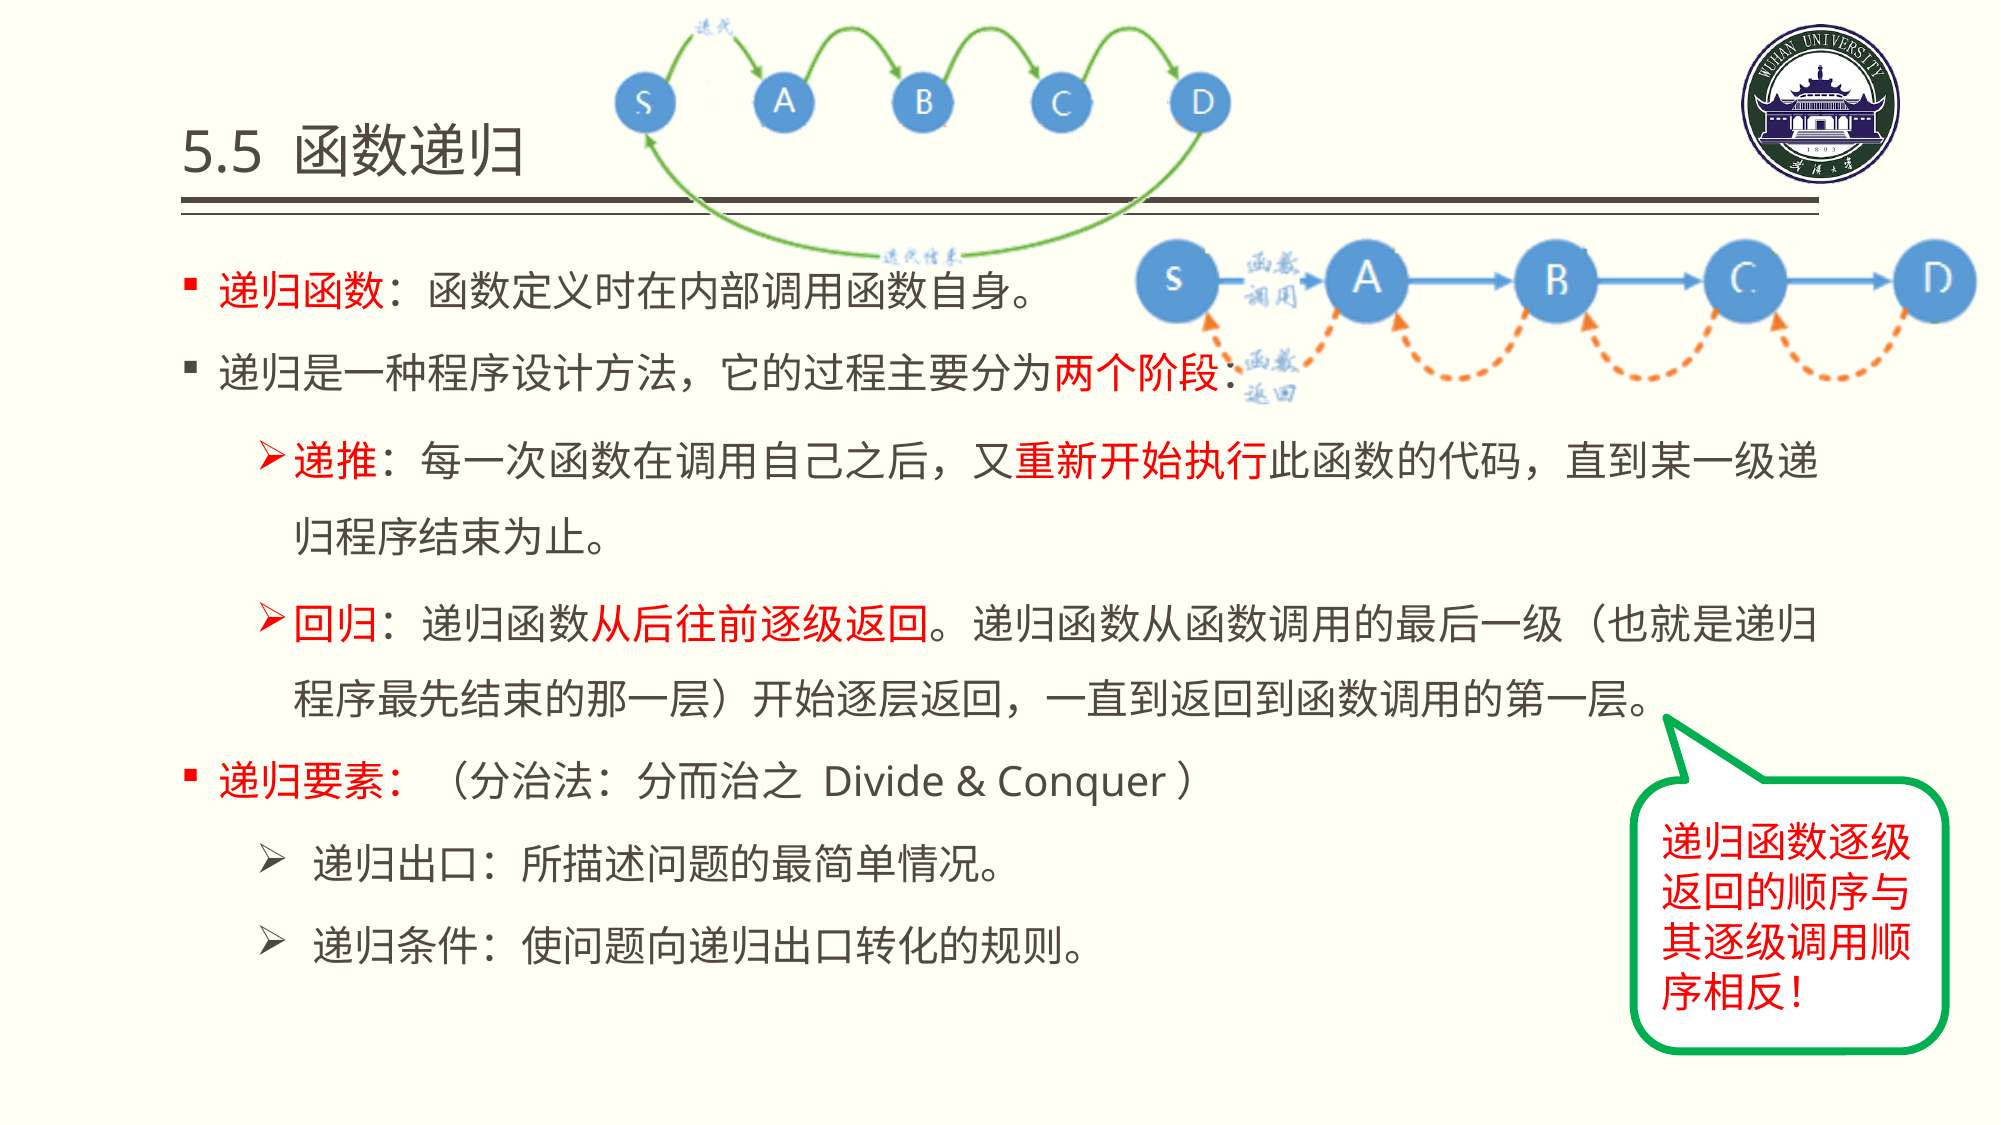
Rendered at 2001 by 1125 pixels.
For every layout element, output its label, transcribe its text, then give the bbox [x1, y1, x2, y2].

picture [611, 12, 1986, 410]
title 5.5 函数递归 [181, 12, 609, 193]
picture [1819, 24, 1900, 184]
list 递归函数：函数定义时在内部调用函数自身。 递归是一种程序设计方法，它的过程主要分为两个阶段： 递推：每一次函数在调用自己之后，又重新开始执行此函数的代码，直到某一级递归程序结束为止。 回归：递归函数从后往前逐级返回。递归函数从函数调用的最后一级（也就是递归程序最先结束的那一层）开始逐层返回，一直到返回到函数调用的第一层。 递归要素：（分治法：分而治之 Divide & Conquer） 递归出口：所描述问题的最简单情况。 递归条件：使问题向递归出口转化的规则。 [181, 262, 1819, 1013]
text_box 递归函数逐级返回的顺序与其逐级调用顺序相反！ [1629, 713, 1950, 1056]
title 5.5 函数递归 [1237, 12, 1819, 193]
